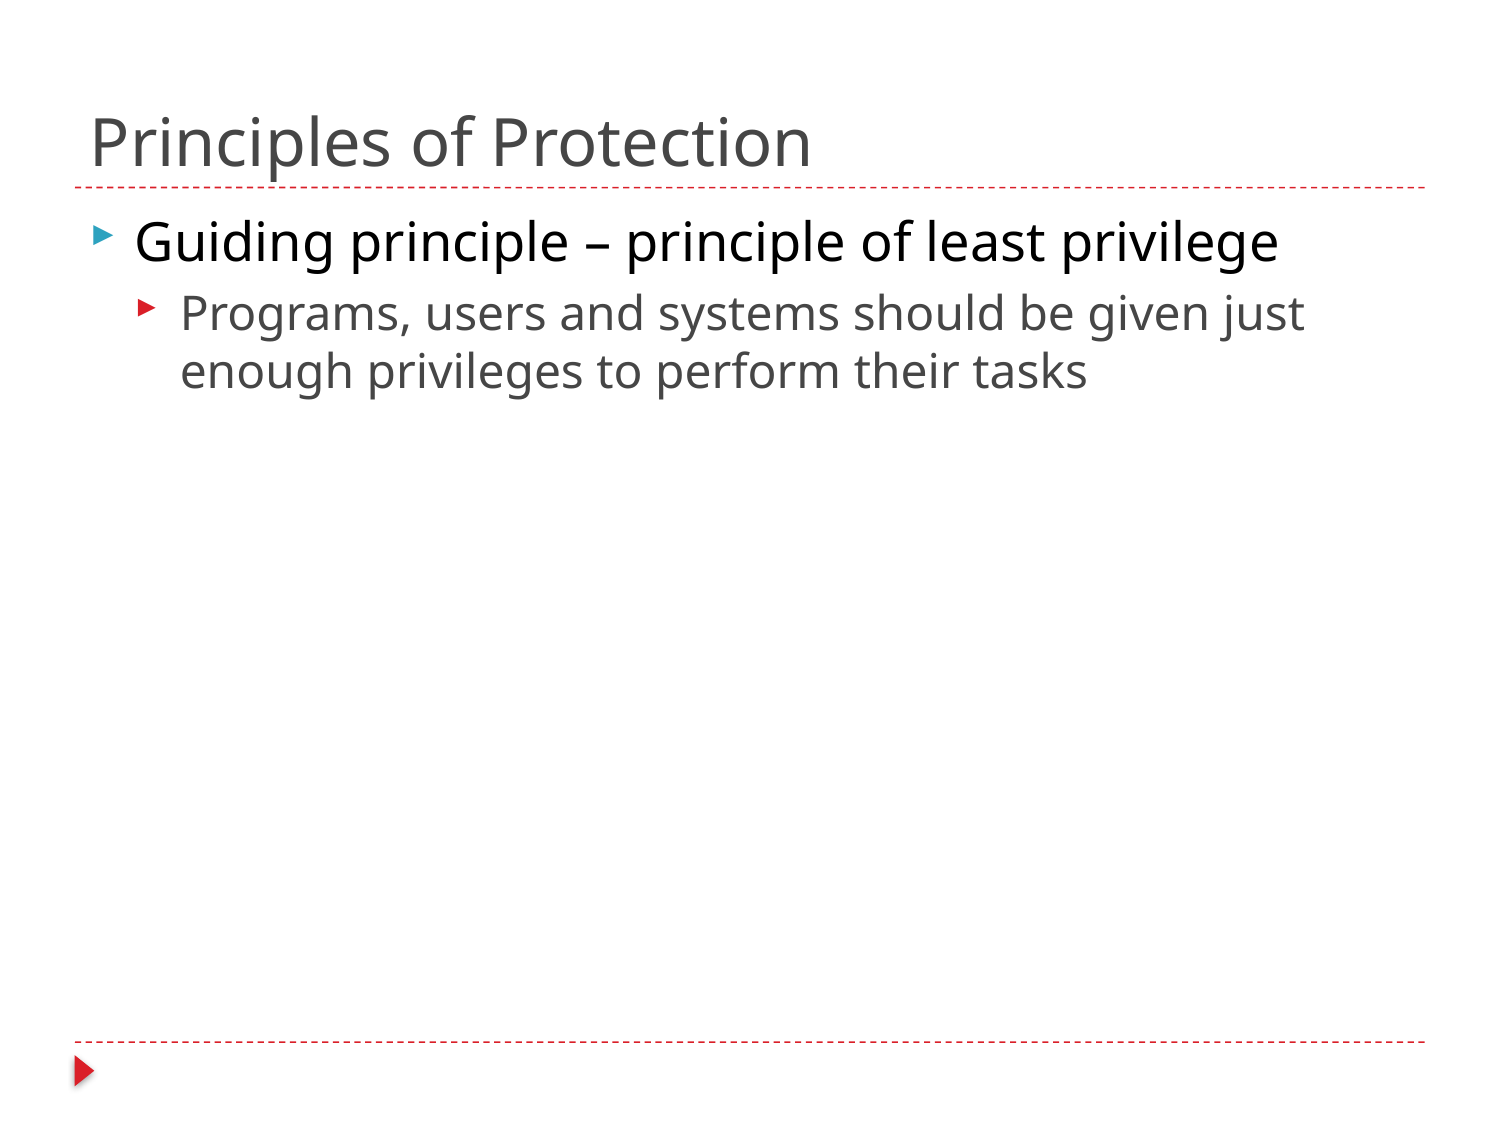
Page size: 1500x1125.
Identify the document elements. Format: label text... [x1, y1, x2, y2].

list Guiding principle – principle of least privilege Programs, users and systems should be given just enough privileges to perform their tasks [75, 200, 1425, 1010]
title Principles of Protection [75, 24, 1425, 188]
